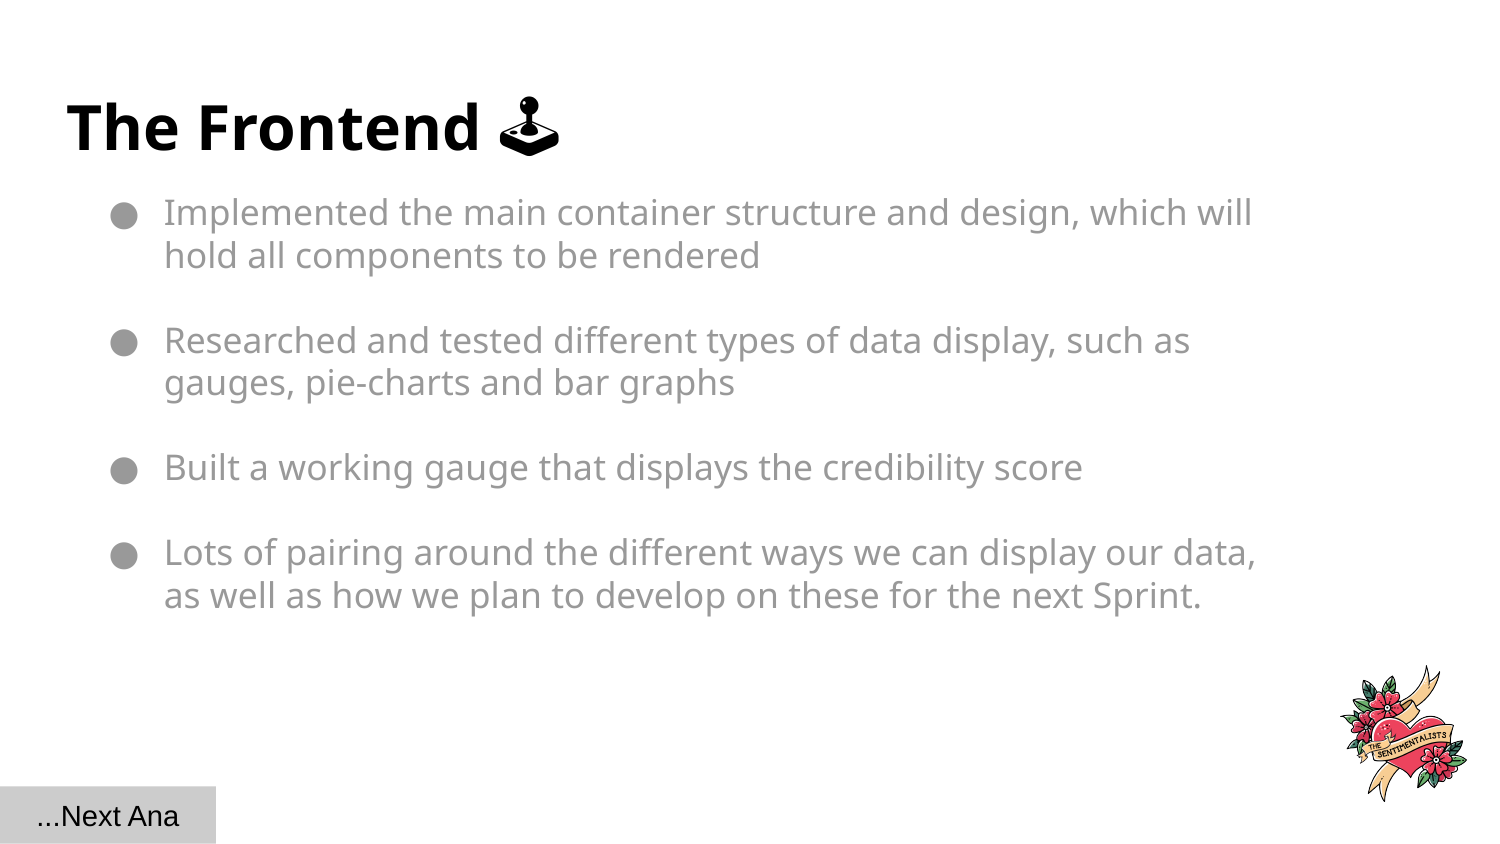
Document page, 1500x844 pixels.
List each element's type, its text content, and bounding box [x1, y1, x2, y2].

title The Frontend 🕹 [51, 72, 1449, 176]
picture [1339, 665, 1475, 803]
text_box Implemented the main container structure and design, which will hold all components to be rendered Researched and tested different types of data display, such as gauges, pie-charts and bar graphs Built a working gauge that displays the credibility score Lots of pairing around the different ways we can display our data, as well as how we plan to develop on these for the next Sprint. [73, 175, 1294, 751]
text_box ...Next Ana [0, 786, 216, 844]
